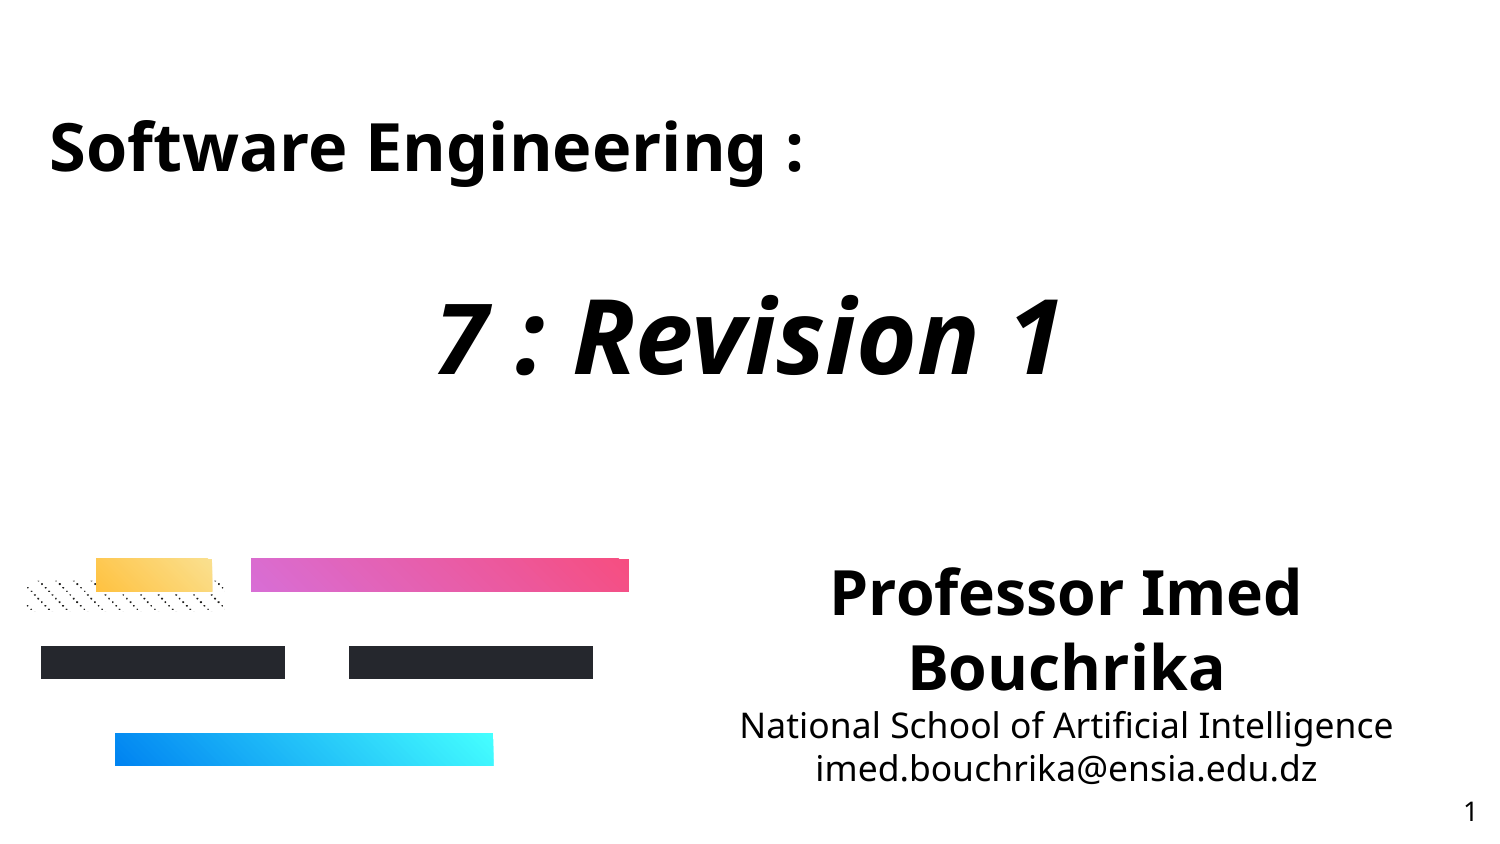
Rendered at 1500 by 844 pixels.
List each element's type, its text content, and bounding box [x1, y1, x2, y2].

title Professor Imed Bouchrika National School of Artificial Intelligence imed.bouchrika@ensia.edu.dz [655, 538, 1479, 710]
title Software Engineering : 7 : Revision 1 [0, 90, 1500, 430]
picture [25, 580, 225, 612]
slide_number ‹#› [1403, 779, 1494, 844]
